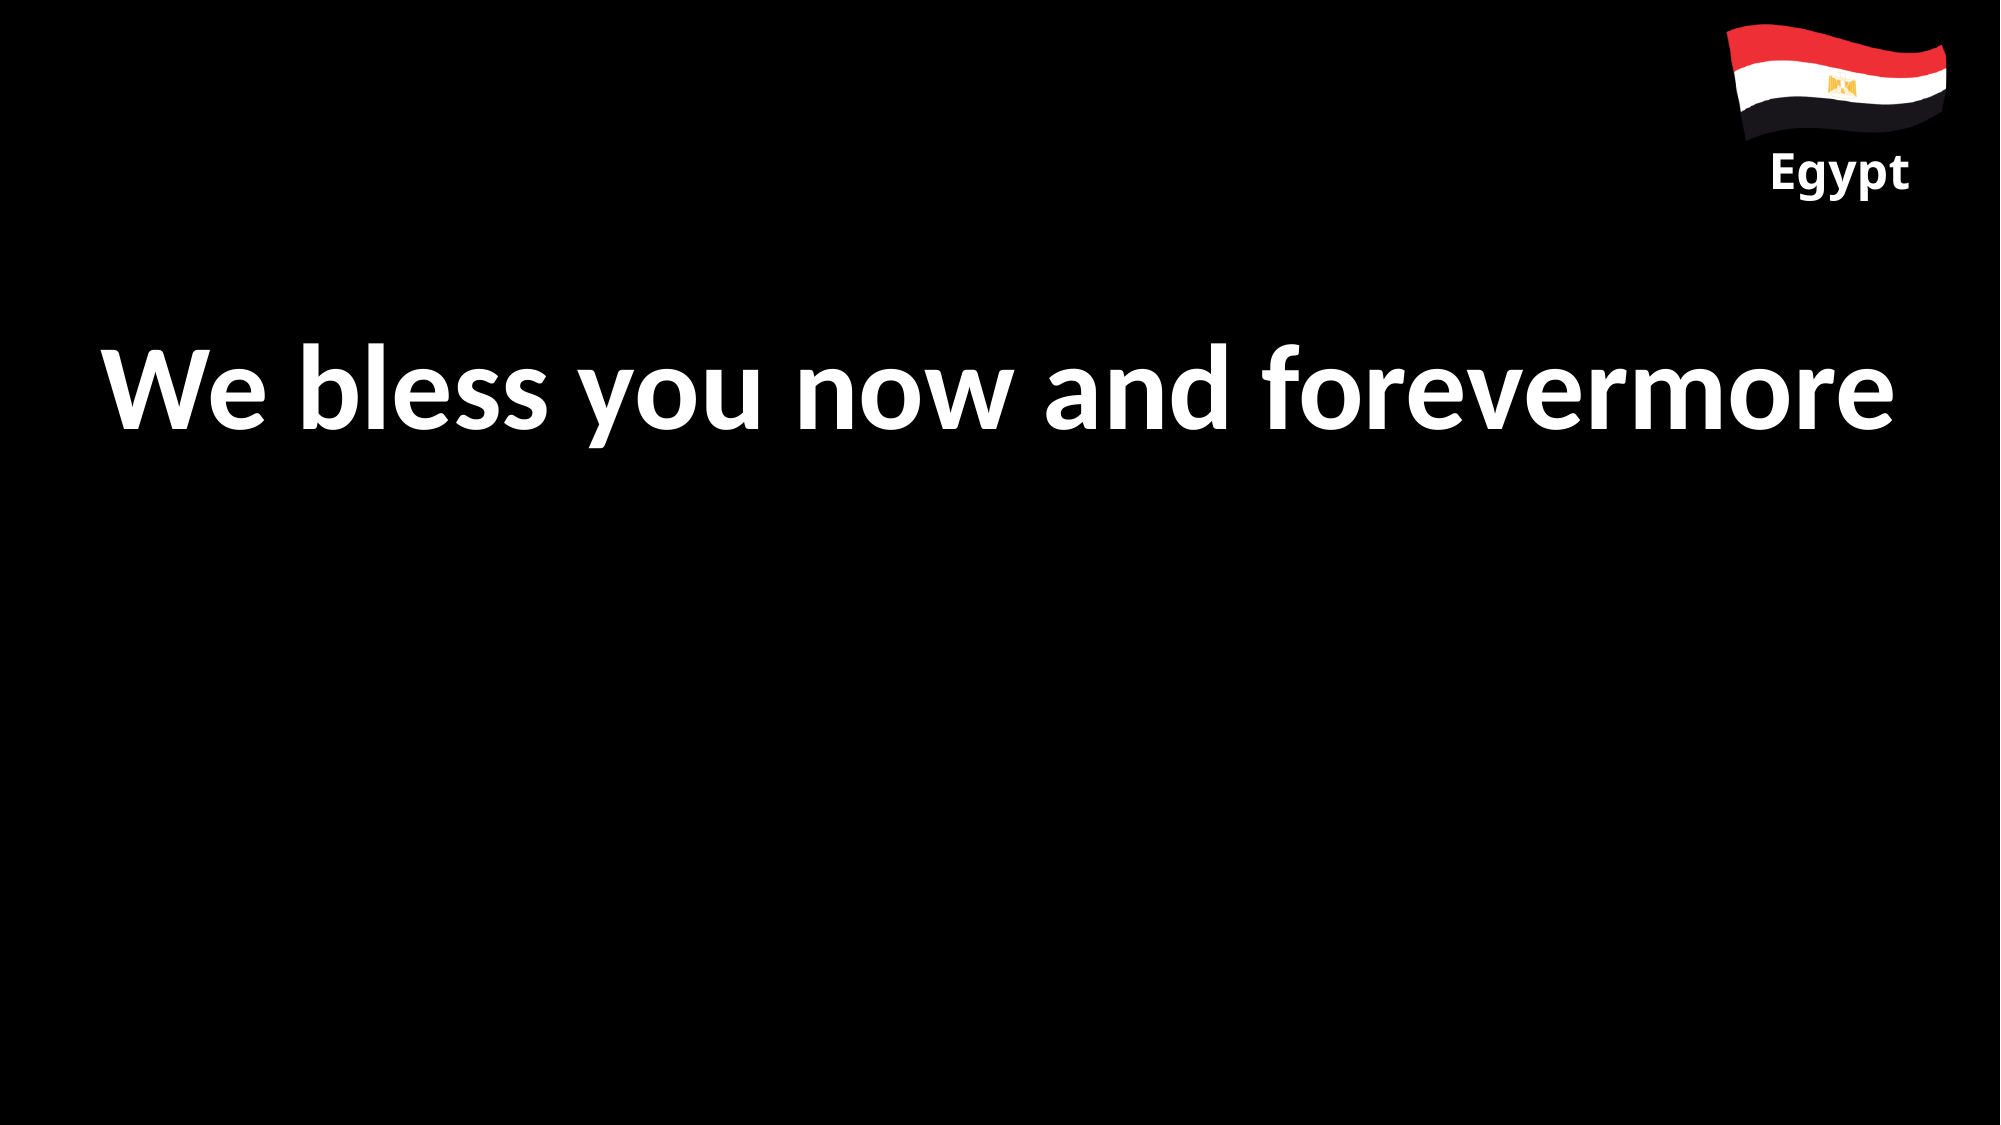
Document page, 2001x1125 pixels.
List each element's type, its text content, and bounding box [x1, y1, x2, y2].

list We bless you now and forevermore [0, 109, 2000, 464]
picture [1725, 24, 1947, 143]
text_box Egypt [1753, 151, 1926, 207]
